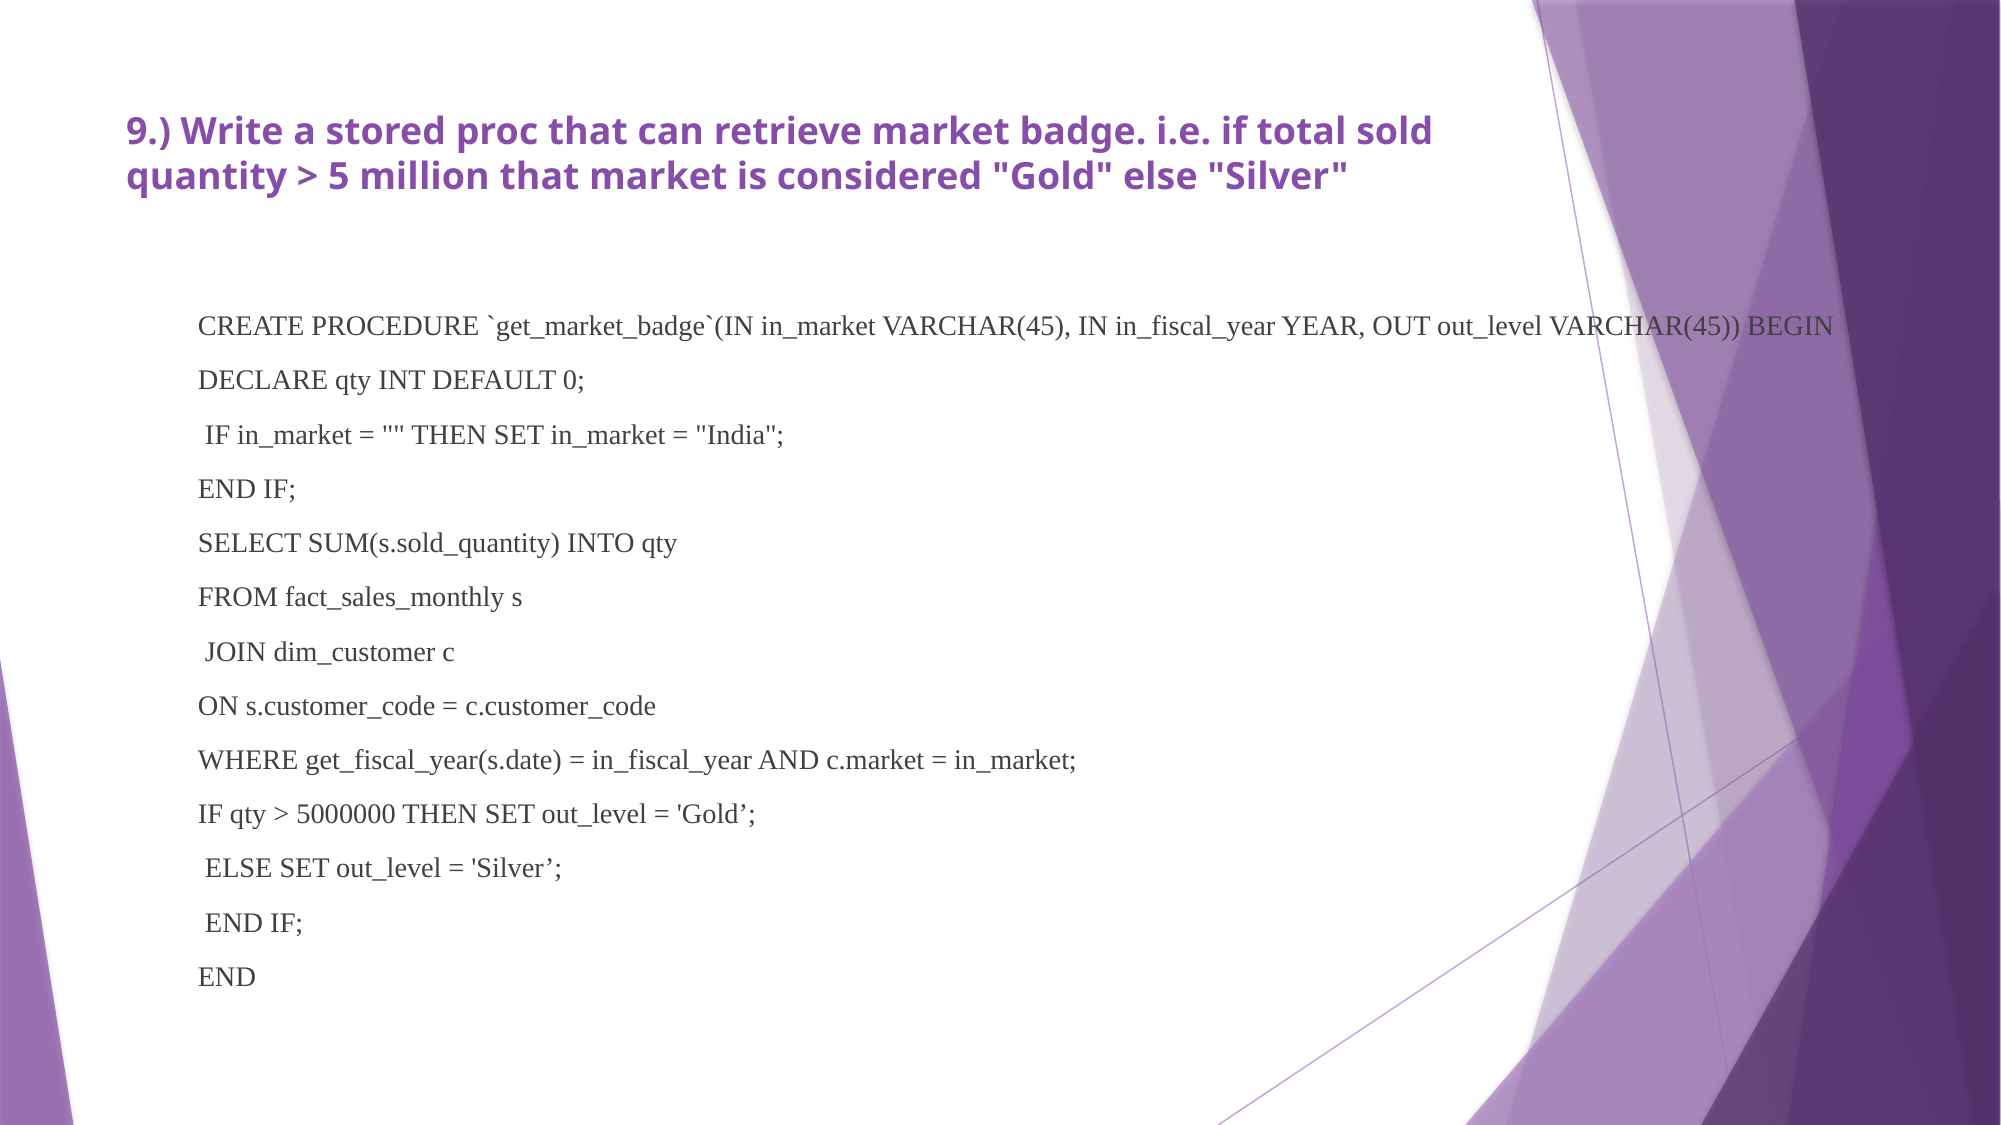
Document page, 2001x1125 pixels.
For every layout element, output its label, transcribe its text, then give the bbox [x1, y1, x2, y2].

title 9.) Write a stored proc that can retrieve market badge. i.e. if total sold quantity > 5 million that market is considered "Gold" else "Silver" [111, 99, 1522, 317]
list CREATE PROCEDURE `get_market_badge`(IN in_market VARCHAR(45), IN in_fiscal_year YEAR, OUT out_level VARCHAR(45)) BEGIN DECLARE qty INT DEFAULT 0; IF in_market = "" THEN SET in_market = "India"; END IF; SELECT SUM(s.sold_quantity) INTO qty FROM fact_sales_monthly s JOIN dim_customer c ON s.customer_code = c.customer_code WHERE get_fiscal_year(s.date) = in_fiscal_year AND c.market = in_market; IF qty > 5000000 THEN SET out_level = 'Gold’; ELSE SET out_level = 'Silver’; END IF; END [183, 299, 1851, 1013]
